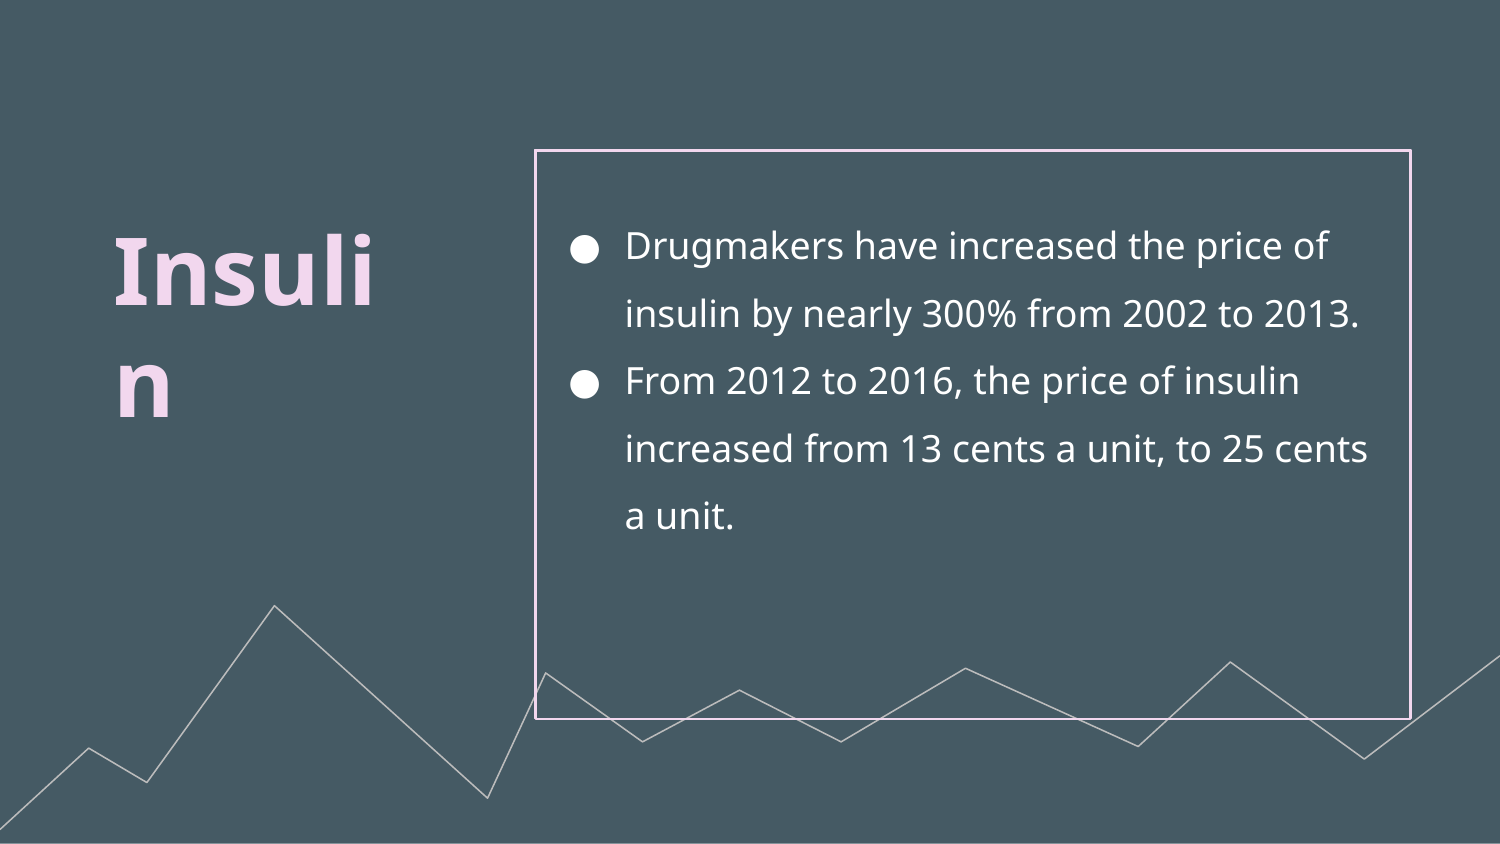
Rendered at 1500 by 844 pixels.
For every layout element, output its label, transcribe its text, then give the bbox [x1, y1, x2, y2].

title Insulin [98, 247, 441, 452]
text_box Drugmakers have increased the price of insulin by nearly 300% from 2002 to 2013. From 2012 to 2016, the price of insulin increased from 13 cents a unit, to 25 cents a unit. [534, 149, 1411, 719]
